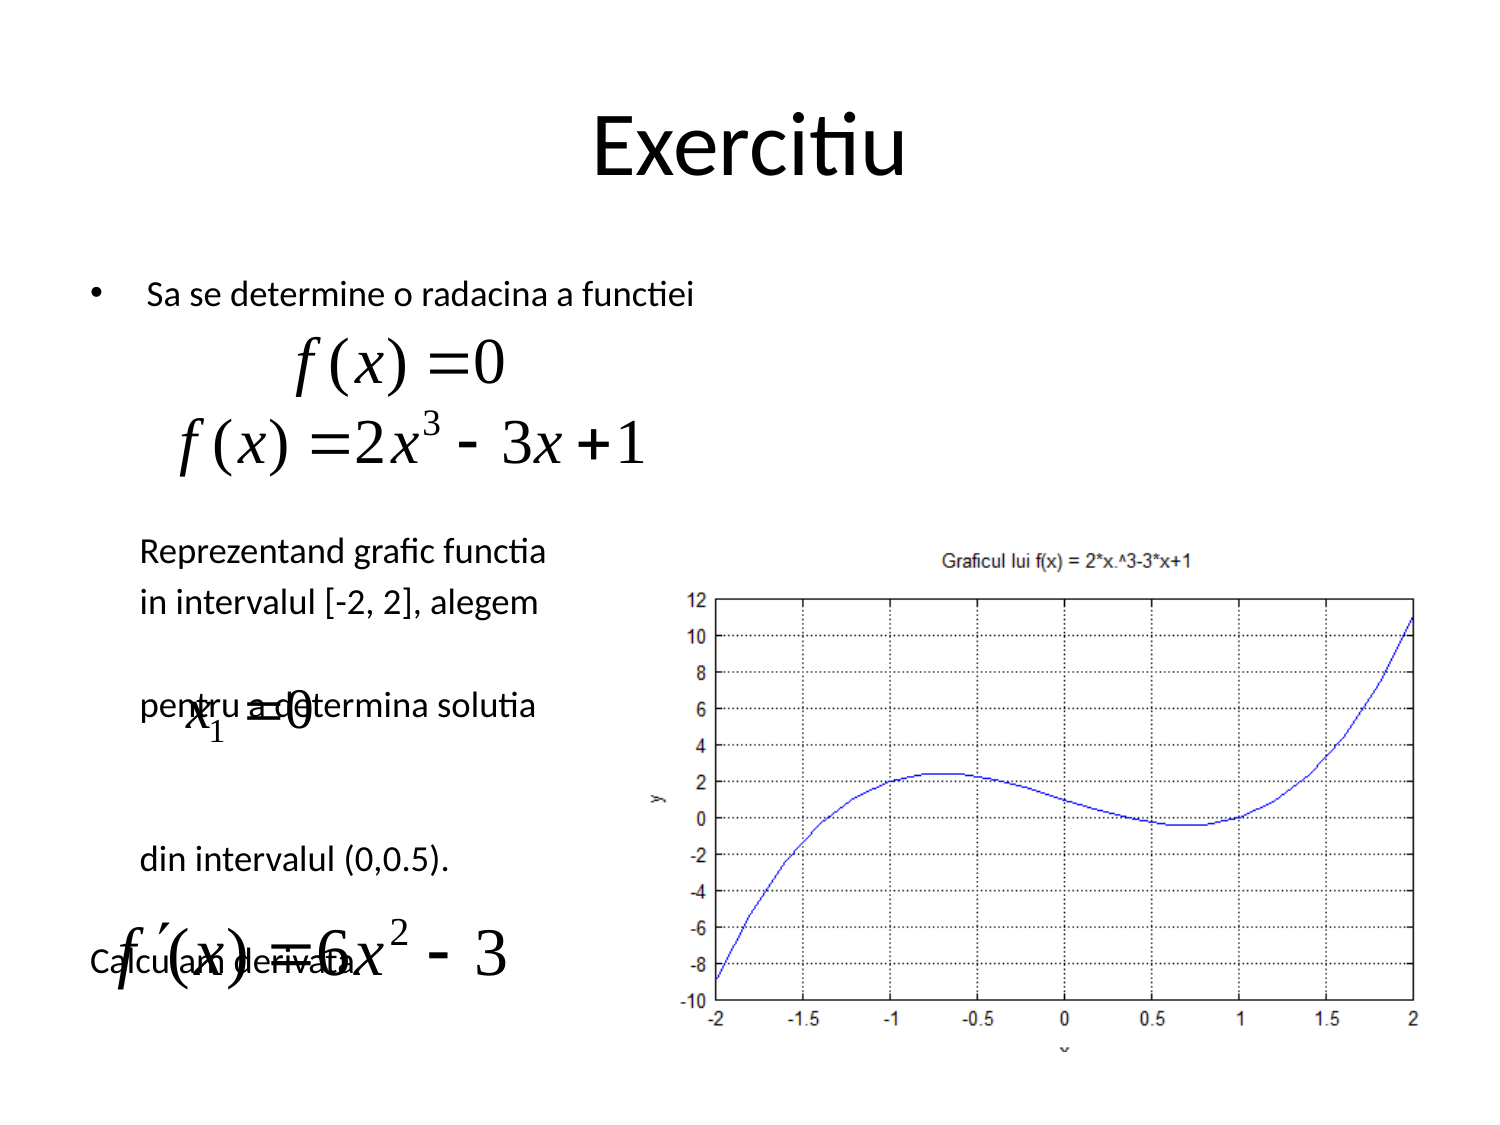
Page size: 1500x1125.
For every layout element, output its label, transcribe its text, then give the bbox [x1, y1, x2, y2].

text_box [272, 323, 520, 392]
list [627, 549, 1500, 1052]
list Sa se determine o radacina a functiei Reprezentand grafic functia in intervalul [-2, 2], alegem pentru a determina solutia din intervalul (0,0.5). Calculam derivata [75, 262, 738, 1005]
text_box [157, 394, 655, 491]
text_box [174, 670, 324, 753]
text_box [93, 901, 520, 1004]
title Exercitiu [75, 45, 1425, 233]
